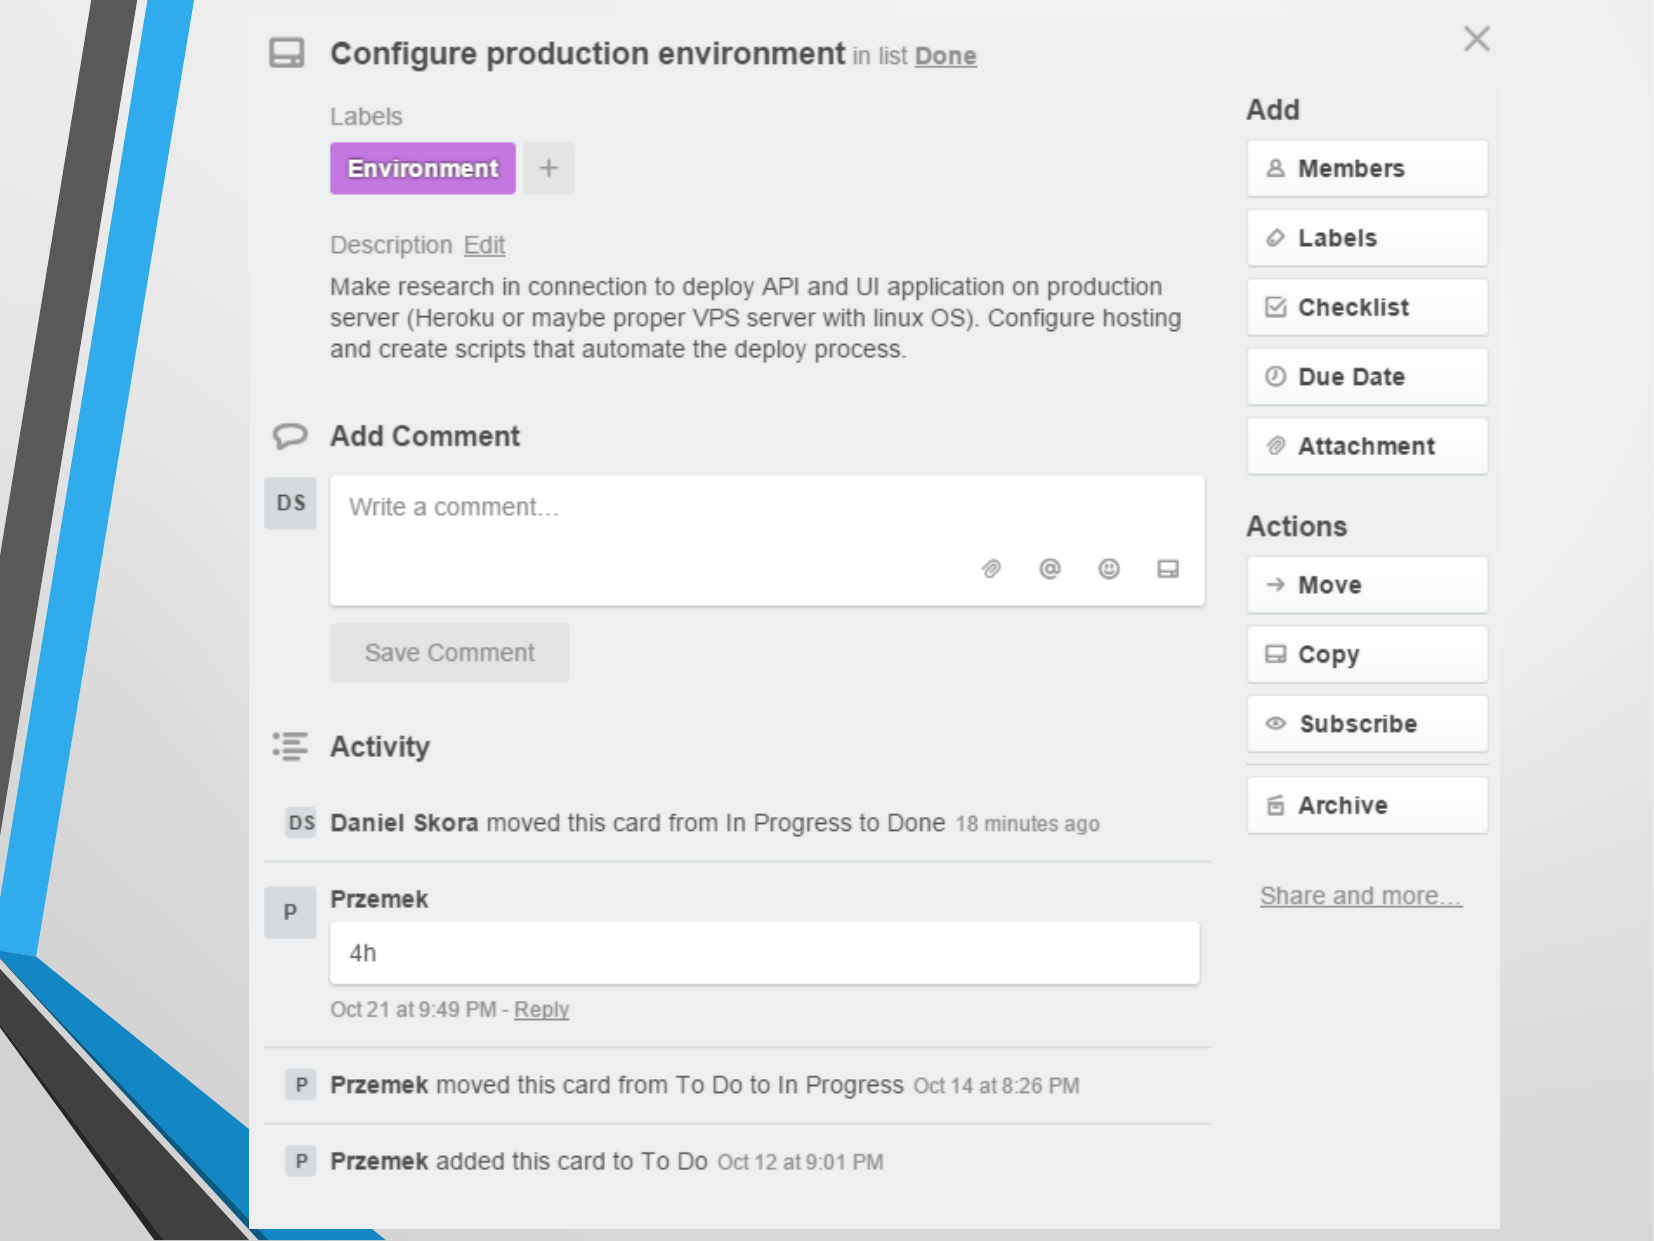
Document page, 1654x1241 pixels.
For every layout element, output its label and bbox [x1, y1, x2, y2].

picture [248, 15, 1500, 1229]
